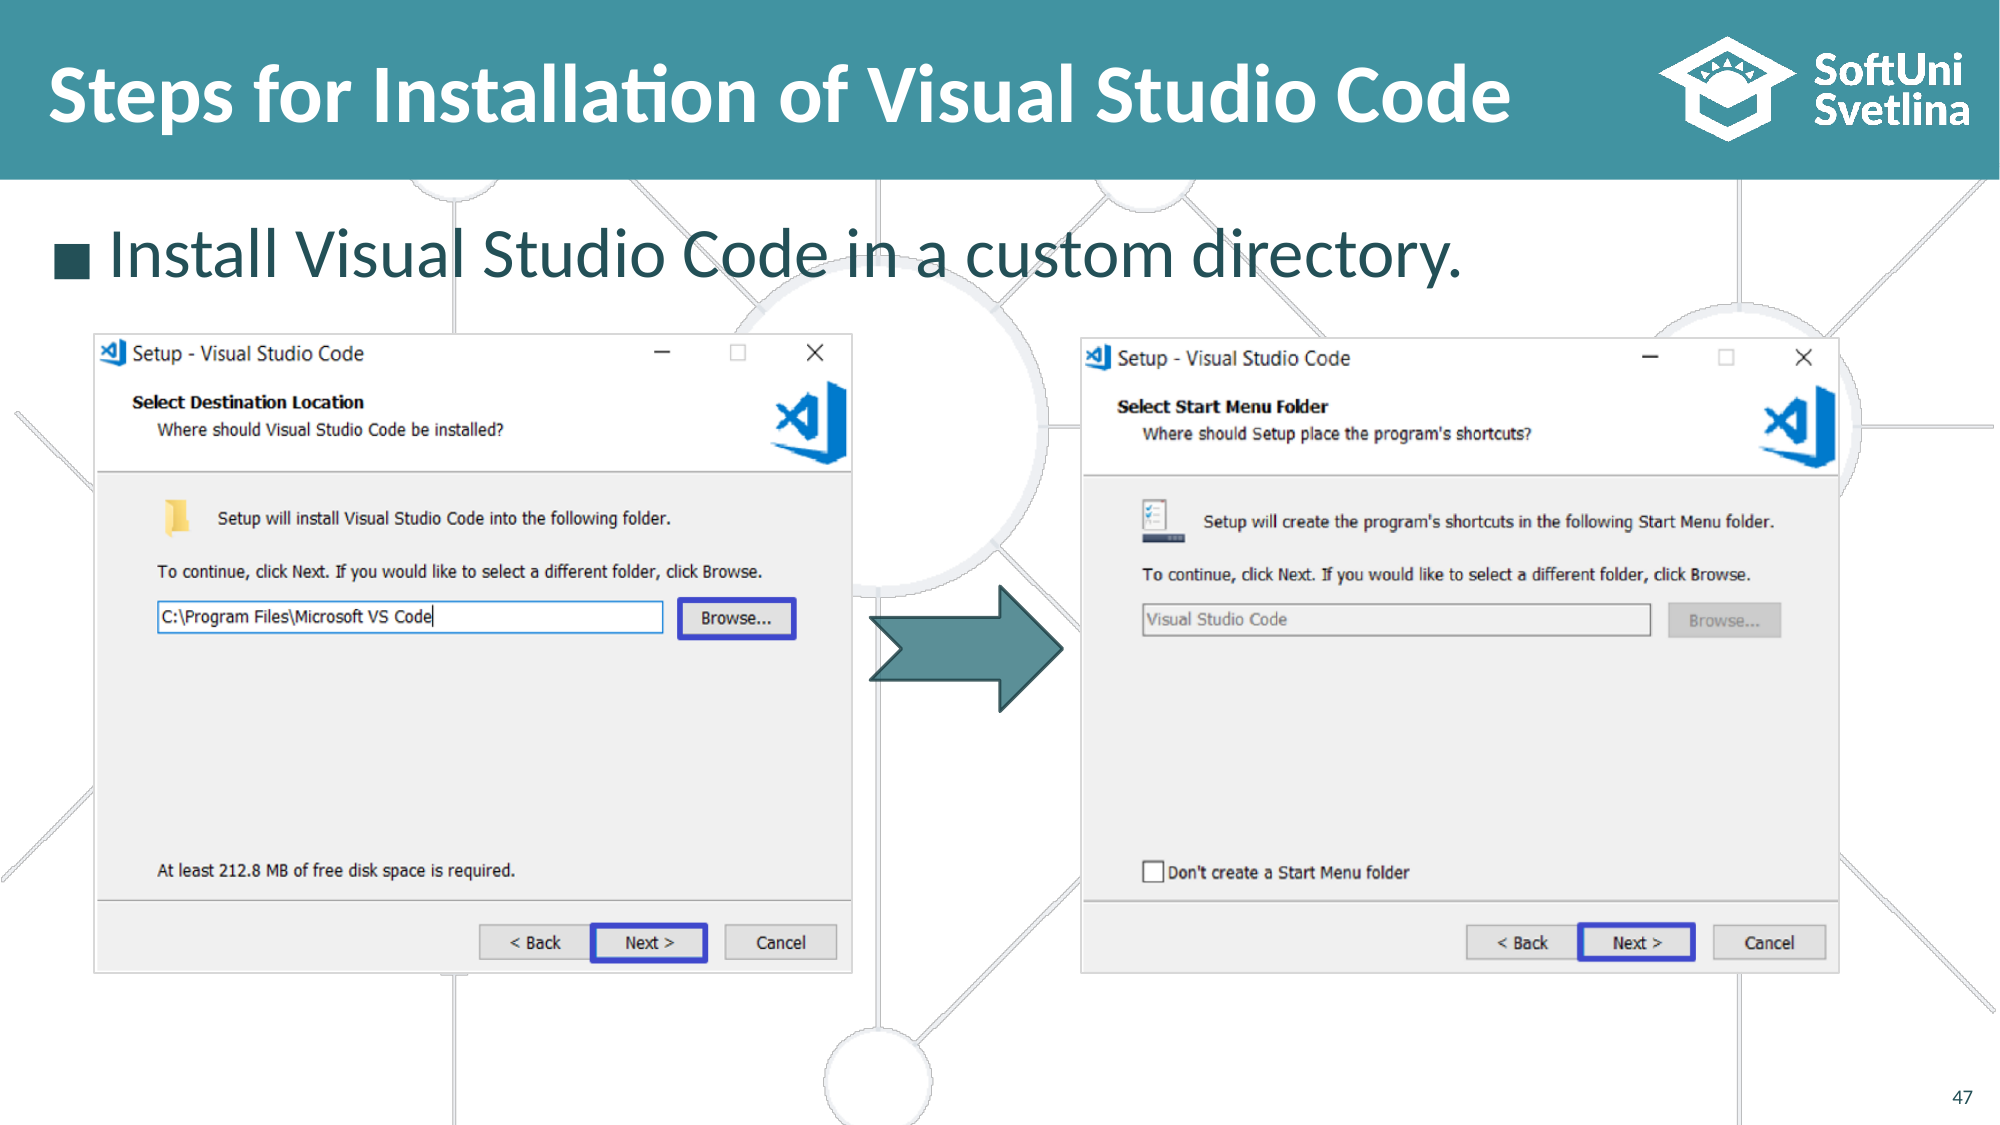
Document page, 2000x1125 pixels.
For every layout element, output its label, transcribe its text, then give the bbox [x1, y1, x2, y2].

slide_number ‹#› [1927, 1067, 1989, 1117]
list Install Visual Studio Code in a custom directory. [31, 196, 1970, 1109]
title Steps for Installation of Visual Studio Code [31, 16, 1638, 162]
picture [1653, 32, 1971, 146]
picture [0, 180, 2000, 1125]
text_box [870, 586, 1063, 712]
